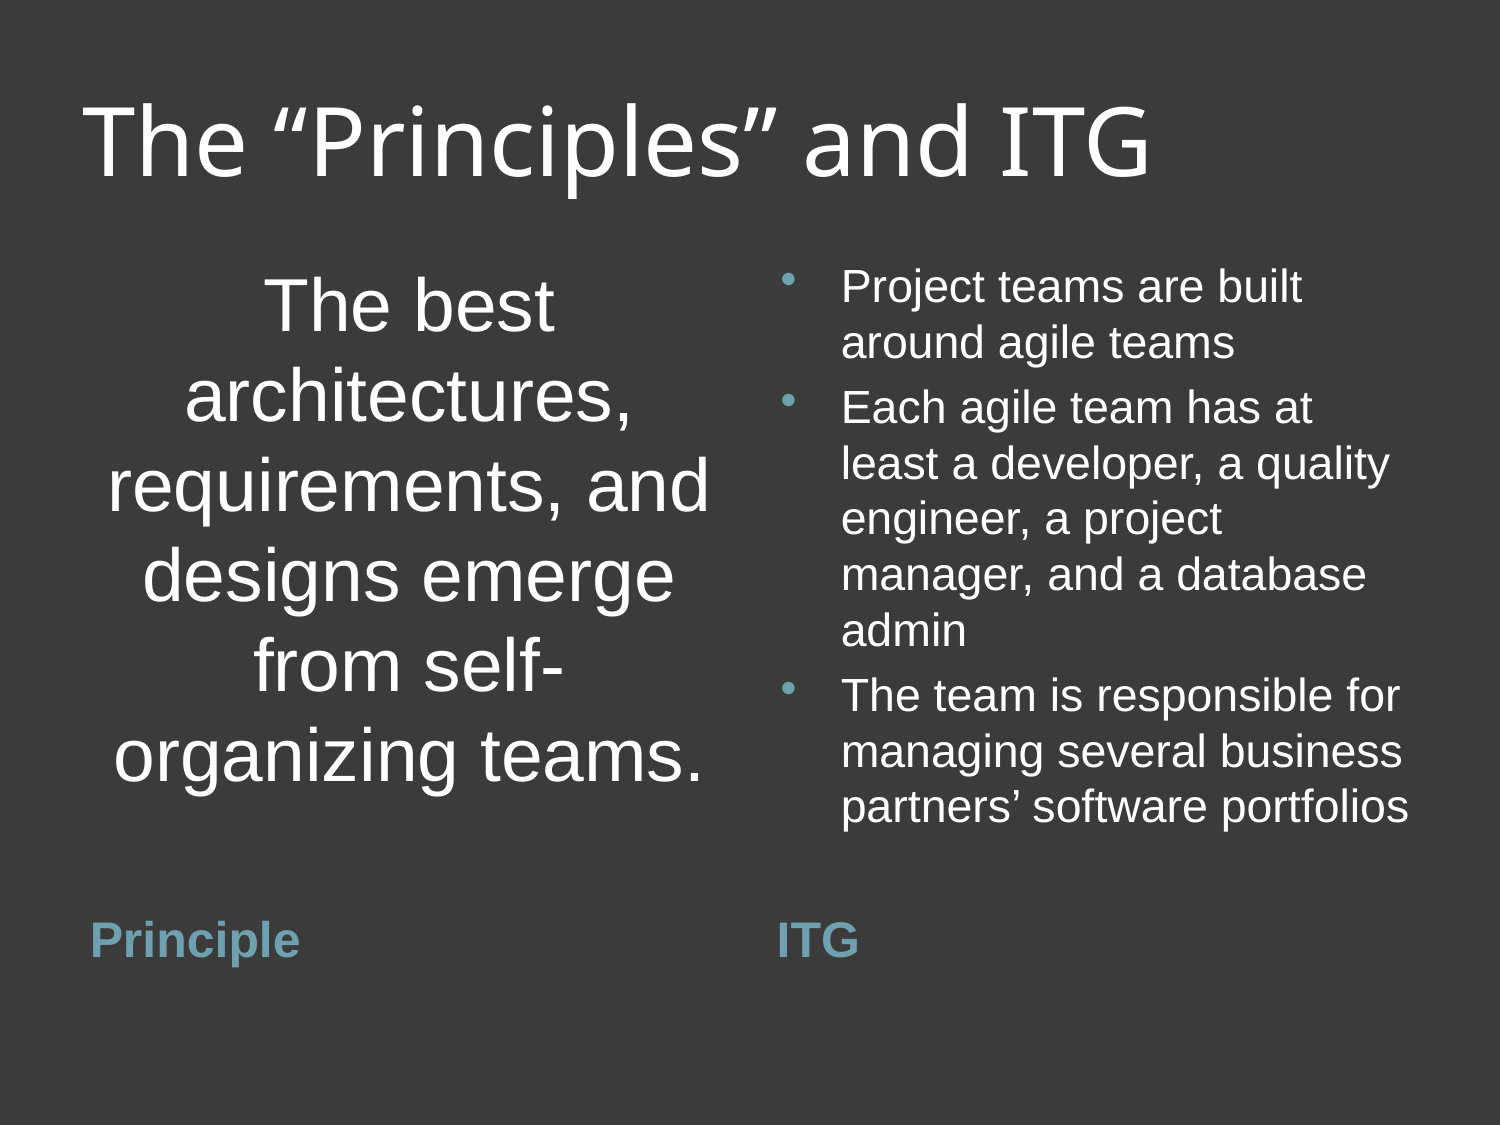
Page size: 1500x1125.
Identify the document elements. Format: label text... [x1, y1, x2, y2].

list ITG [761, 900, 1425, 1038]
list Principle [75, 900, 738, 1038]
title The “Principles” and ITG [75, 44, 1425, 233]
list The best architectures, requirements, and designs emerge from self-organizing teams. [75, 248, 738, 896]
list Project teams are built around agile teams Each agile team has at least a developer, a quality engineer, a project manager, and a database admin The team is responsible for managing several business partners’ software portfolios [761, 248, 1425, 896]
